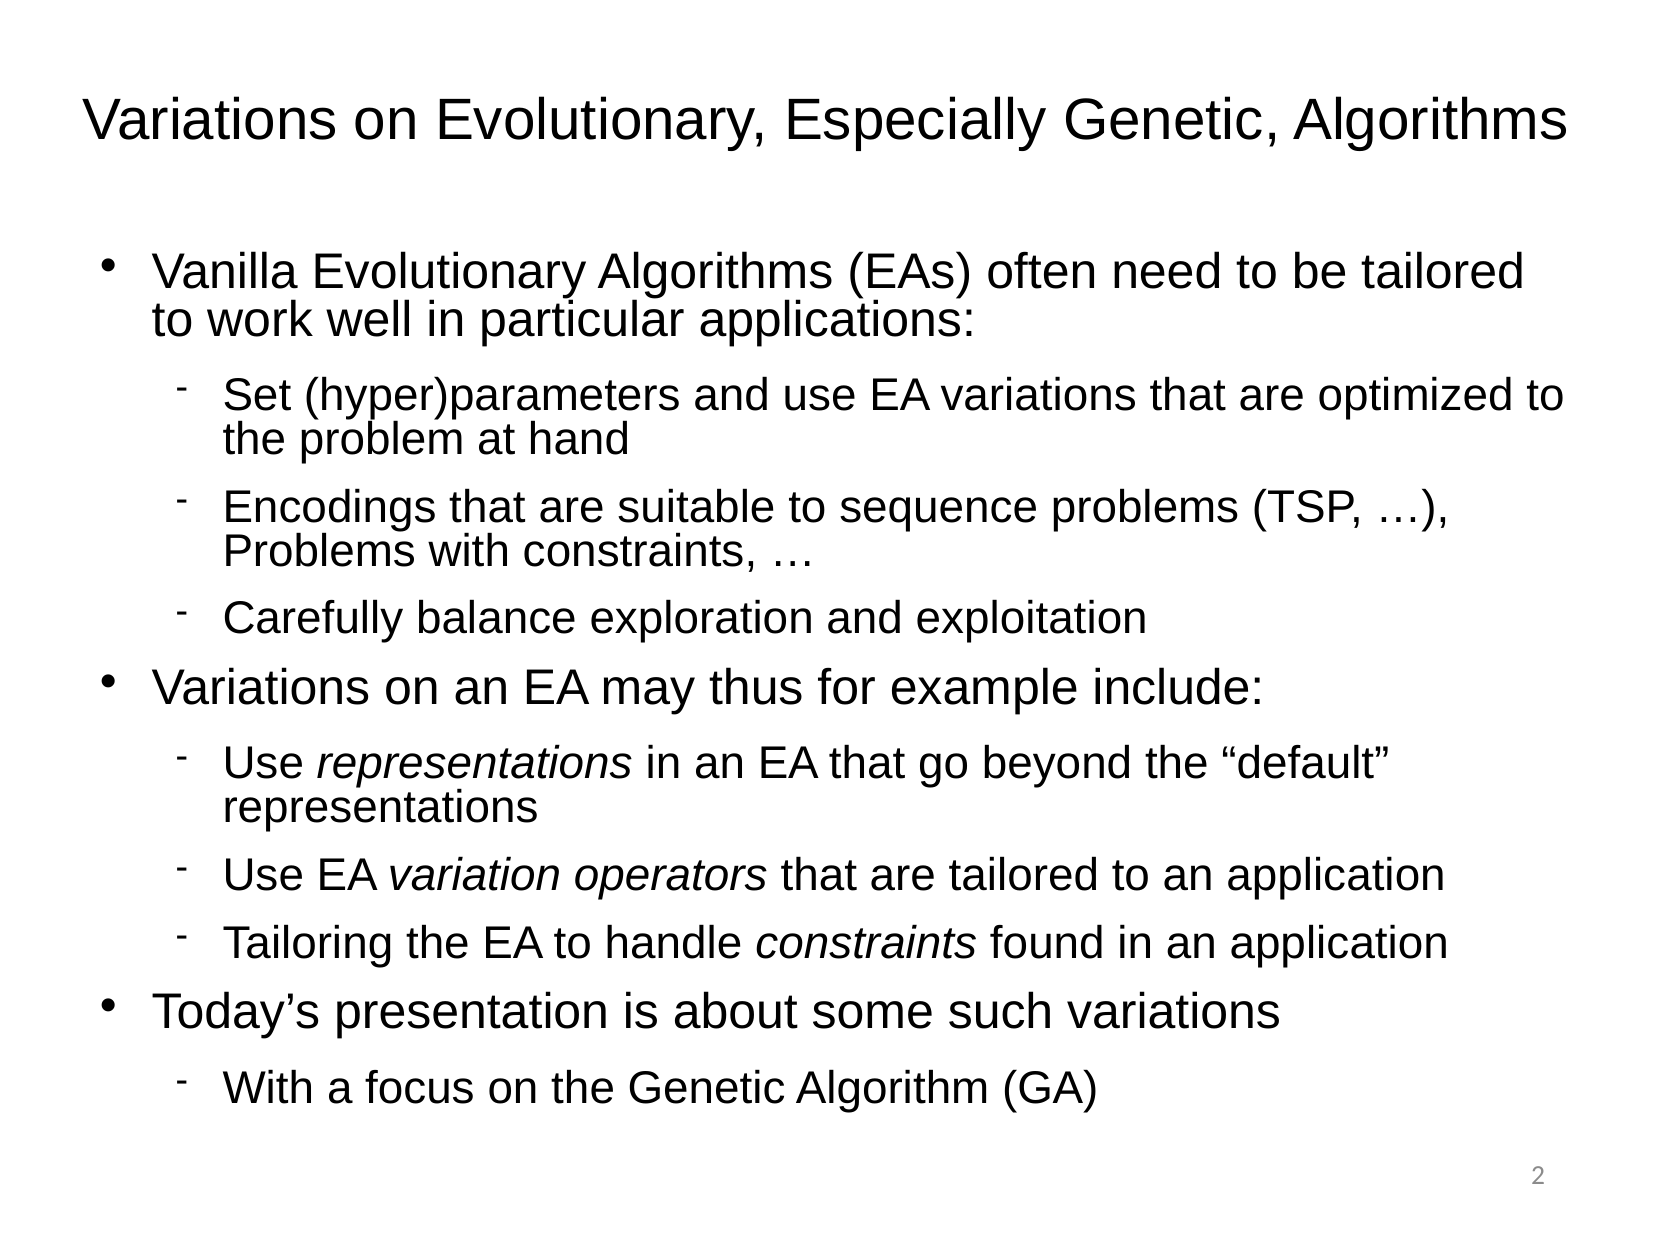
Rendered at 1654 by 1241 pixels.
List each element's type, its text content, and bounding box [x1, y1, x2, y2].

text_box 2 [1447, 1156, 1546, 1241]
title Variations on Evolutionary, Especially Genetic, Algorithms [0, 24, 1654, 231]
list Vanilla Evolutionary Algorithms (EAs) often need to be tailored to work well in particular applications: Set (hyper)parameters and use EA variations that are optimized to the problem at hand Encodings that are suitable to sequence problems (TSP, …), Problems with constraints, … Carefully balance exploration and exploitation Variations on an EA may thus for example include: Use representations in an EA that go beyond the “default” representations Use EA variation operators that are tailored to an application Tailoring the EA to handle constraints found in an application Today’s presentation is about some such variations With a focus on the Genetic Algorithm (GA) [82, 249, 1569, 1069]
